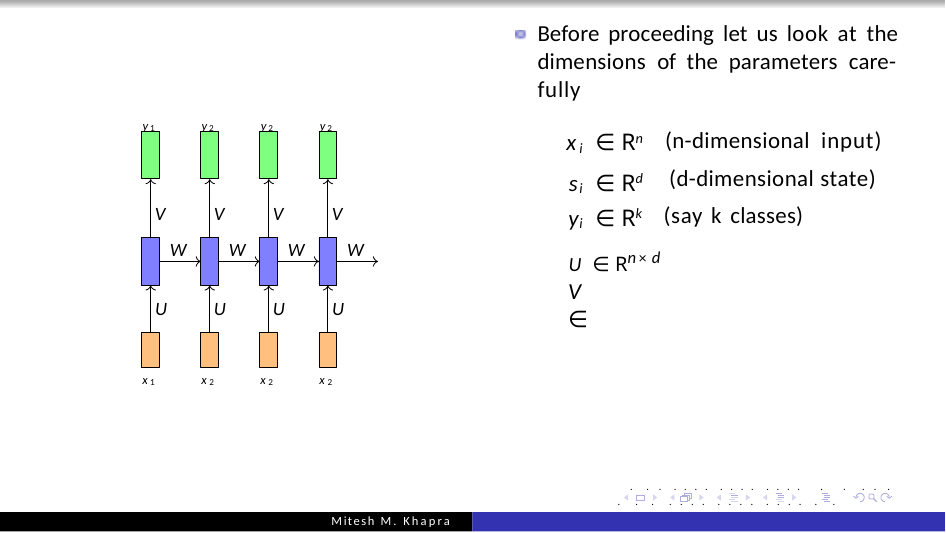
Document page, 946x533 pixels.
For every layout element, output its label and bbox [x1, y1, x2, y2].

text_box [136, 112, 379, 388]
picture [0, 0, 945, 8]
text_box [562, 113, 884, 332]
text_box [0, 480, 946, 533]
title [535, 16, 908, 107]
text_box [560, 113, 648, 197]
picture [515, 30, 527, 42]
